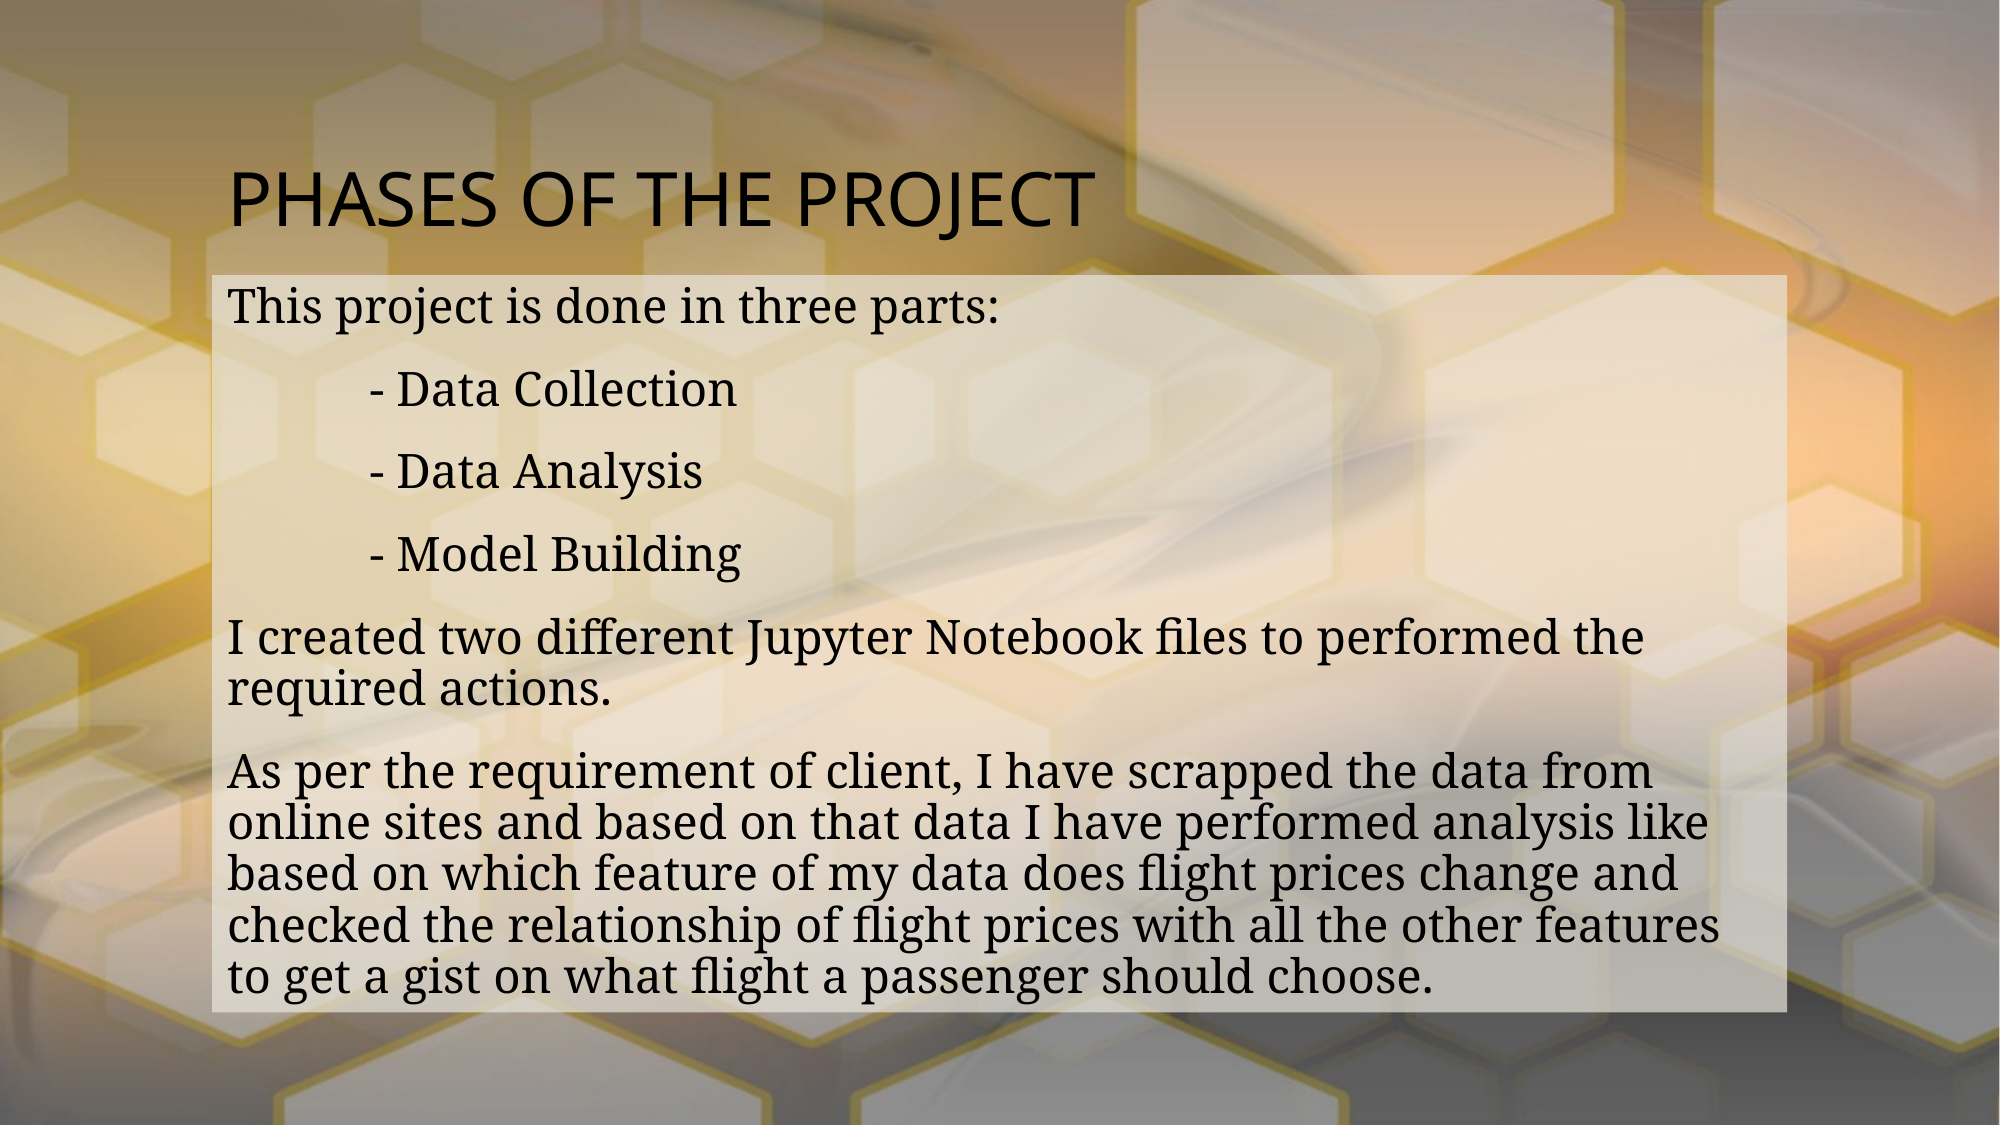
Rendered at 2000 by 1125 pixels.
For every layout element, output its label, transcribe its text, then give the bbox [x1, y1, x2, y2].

text_box PHASES OF THE PROJECT [212, 62, 1788, 250]
picture [0, 0, 2000, 1125]
text_box This project is done in three parts: - Data Collection - Data Analysis - Model Building I created two different Jupyter Notebook files to performed the required actions. As per the requirement of client, I have scrapped the data from online sites and based on that data I have performed analysis like based on which feature of my data does flight prices change and checked the relationship of flight prices with all the other features to get a gist on what flight a passenger should choose. [212, 275, 1788, 1013]
